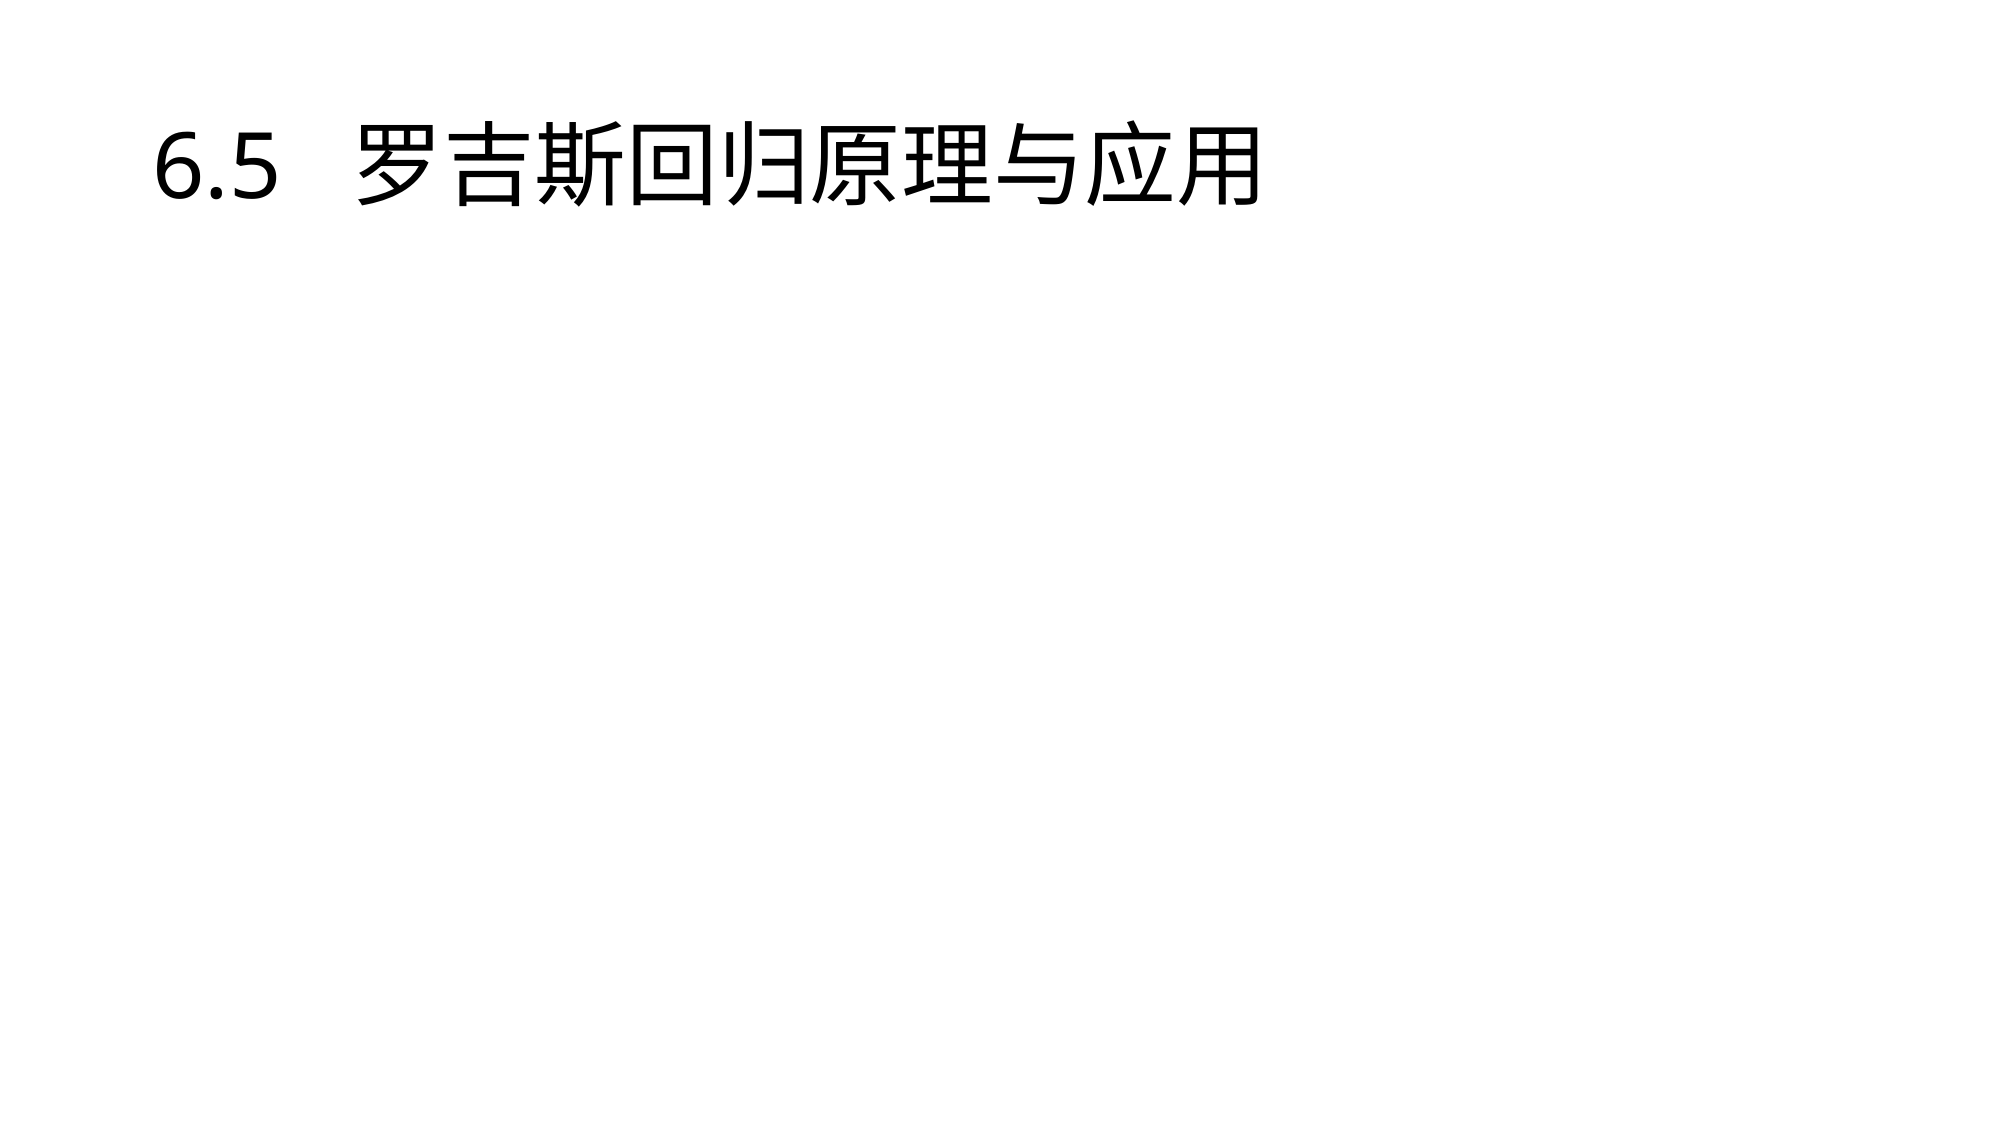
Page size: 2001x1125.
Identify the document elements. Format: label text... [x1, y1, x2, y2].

title 6.5 罗吉斯回归原理与应用 [137, 59, 1863, 278]
